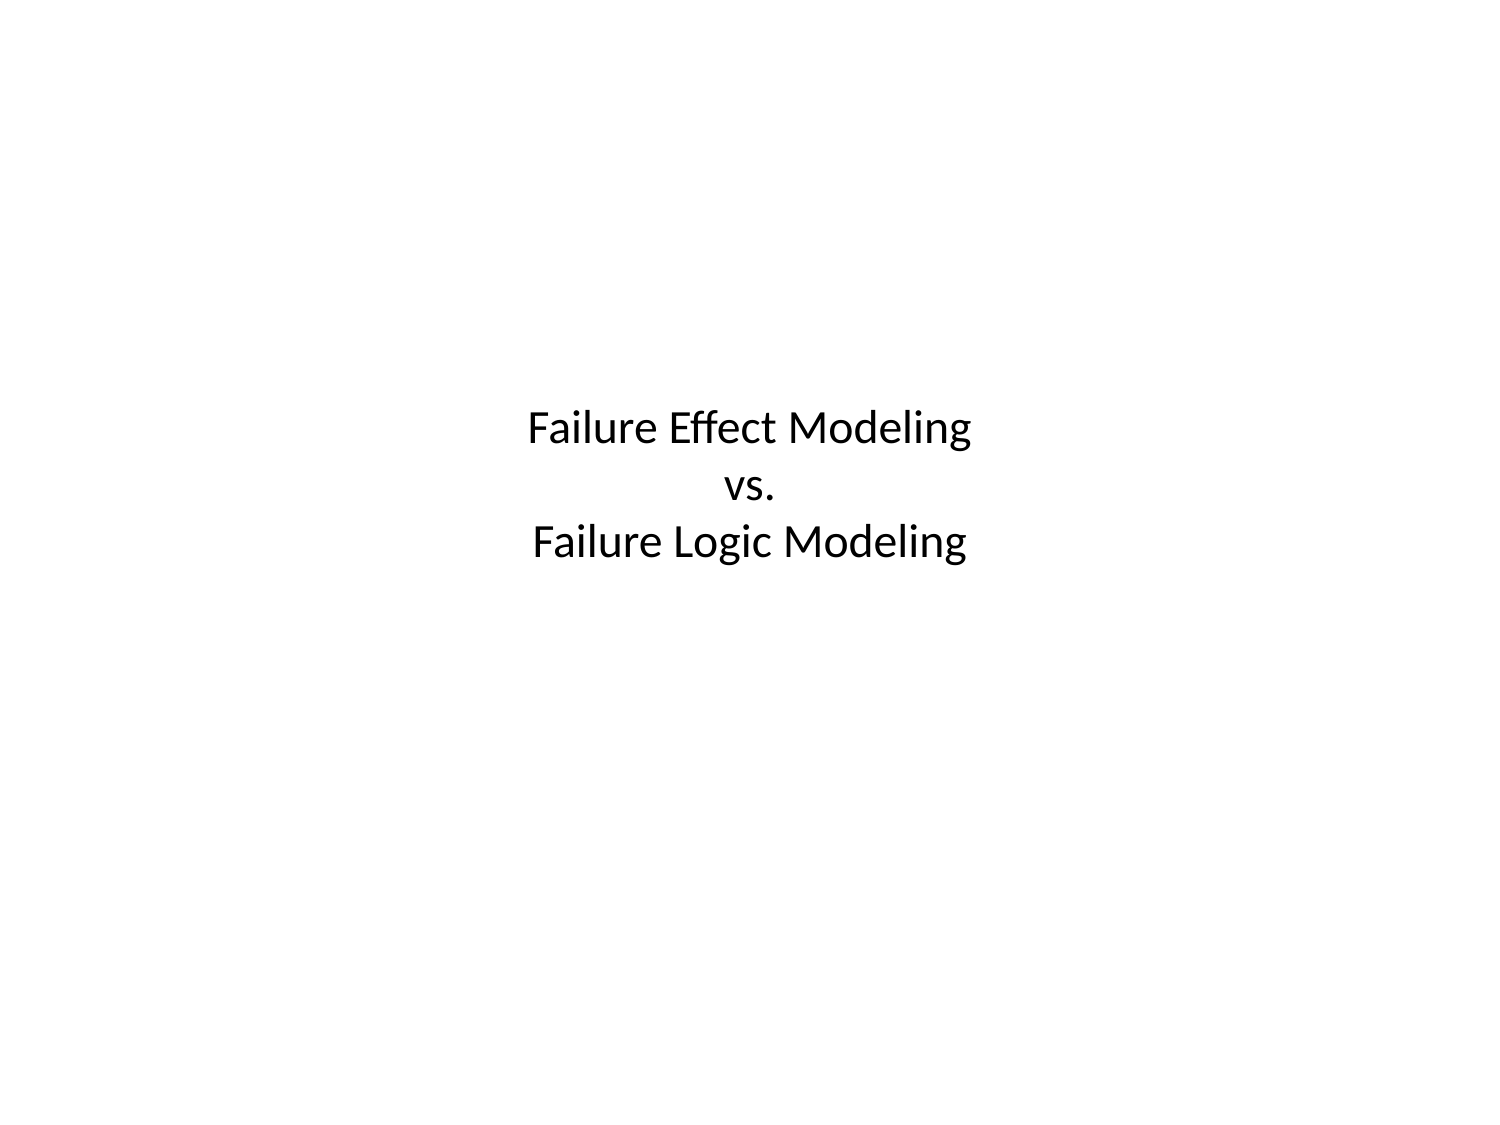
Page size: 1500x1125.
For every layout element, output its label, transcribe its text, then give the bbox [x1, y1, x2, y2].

title Failure Effect Modeling vs. Failure Logic Modeling [75, 387, 1425, 575]
